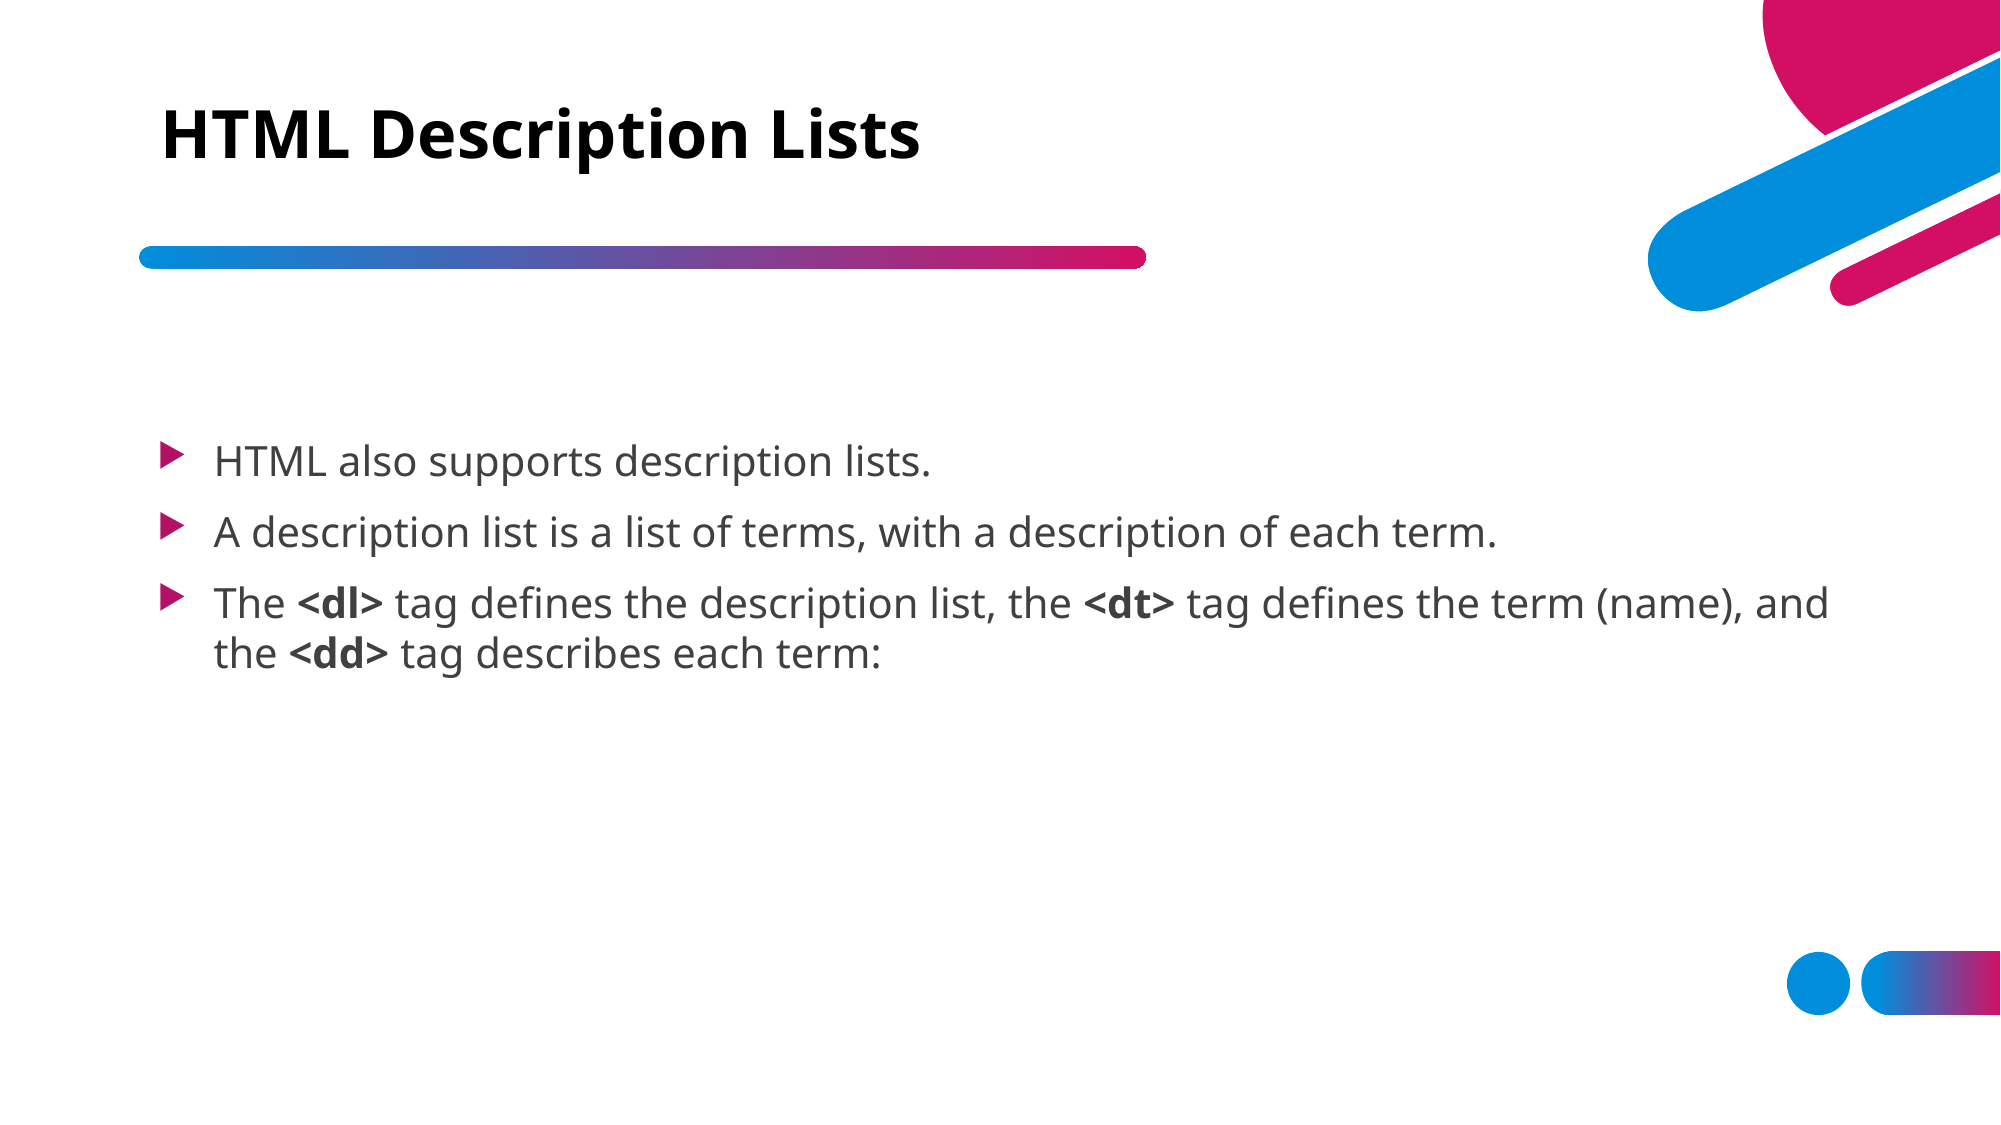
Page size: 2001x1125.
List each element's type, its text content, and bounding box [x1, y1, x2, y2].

text_box HTML also supports description lists. A description list is a list of terms, with a description of each term. The <dl> tag defines the description list, the <dt> tag defines the term (name), and the <dd> tag describes each term: [142, 427, 1858, 831]
title HTML Description Lists [145, 59, 1726, 215]
